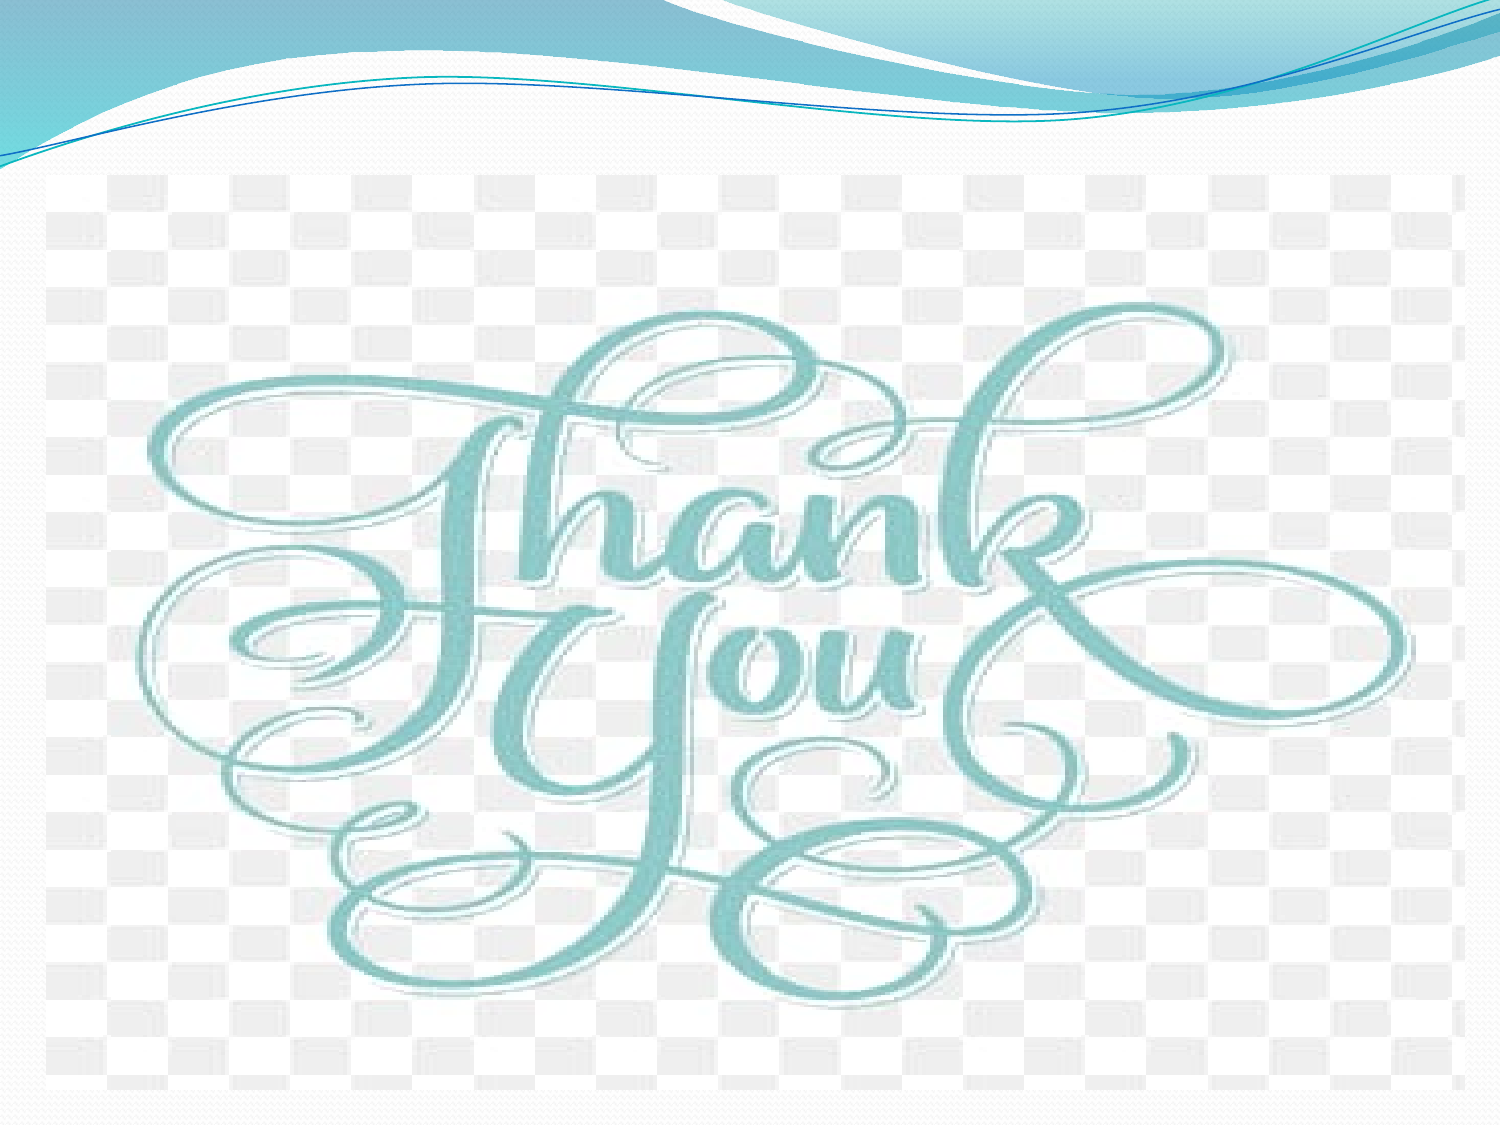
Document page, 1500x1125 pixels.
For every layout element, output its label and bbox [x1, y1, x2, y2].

list [46, 175, 1466, 1091]
